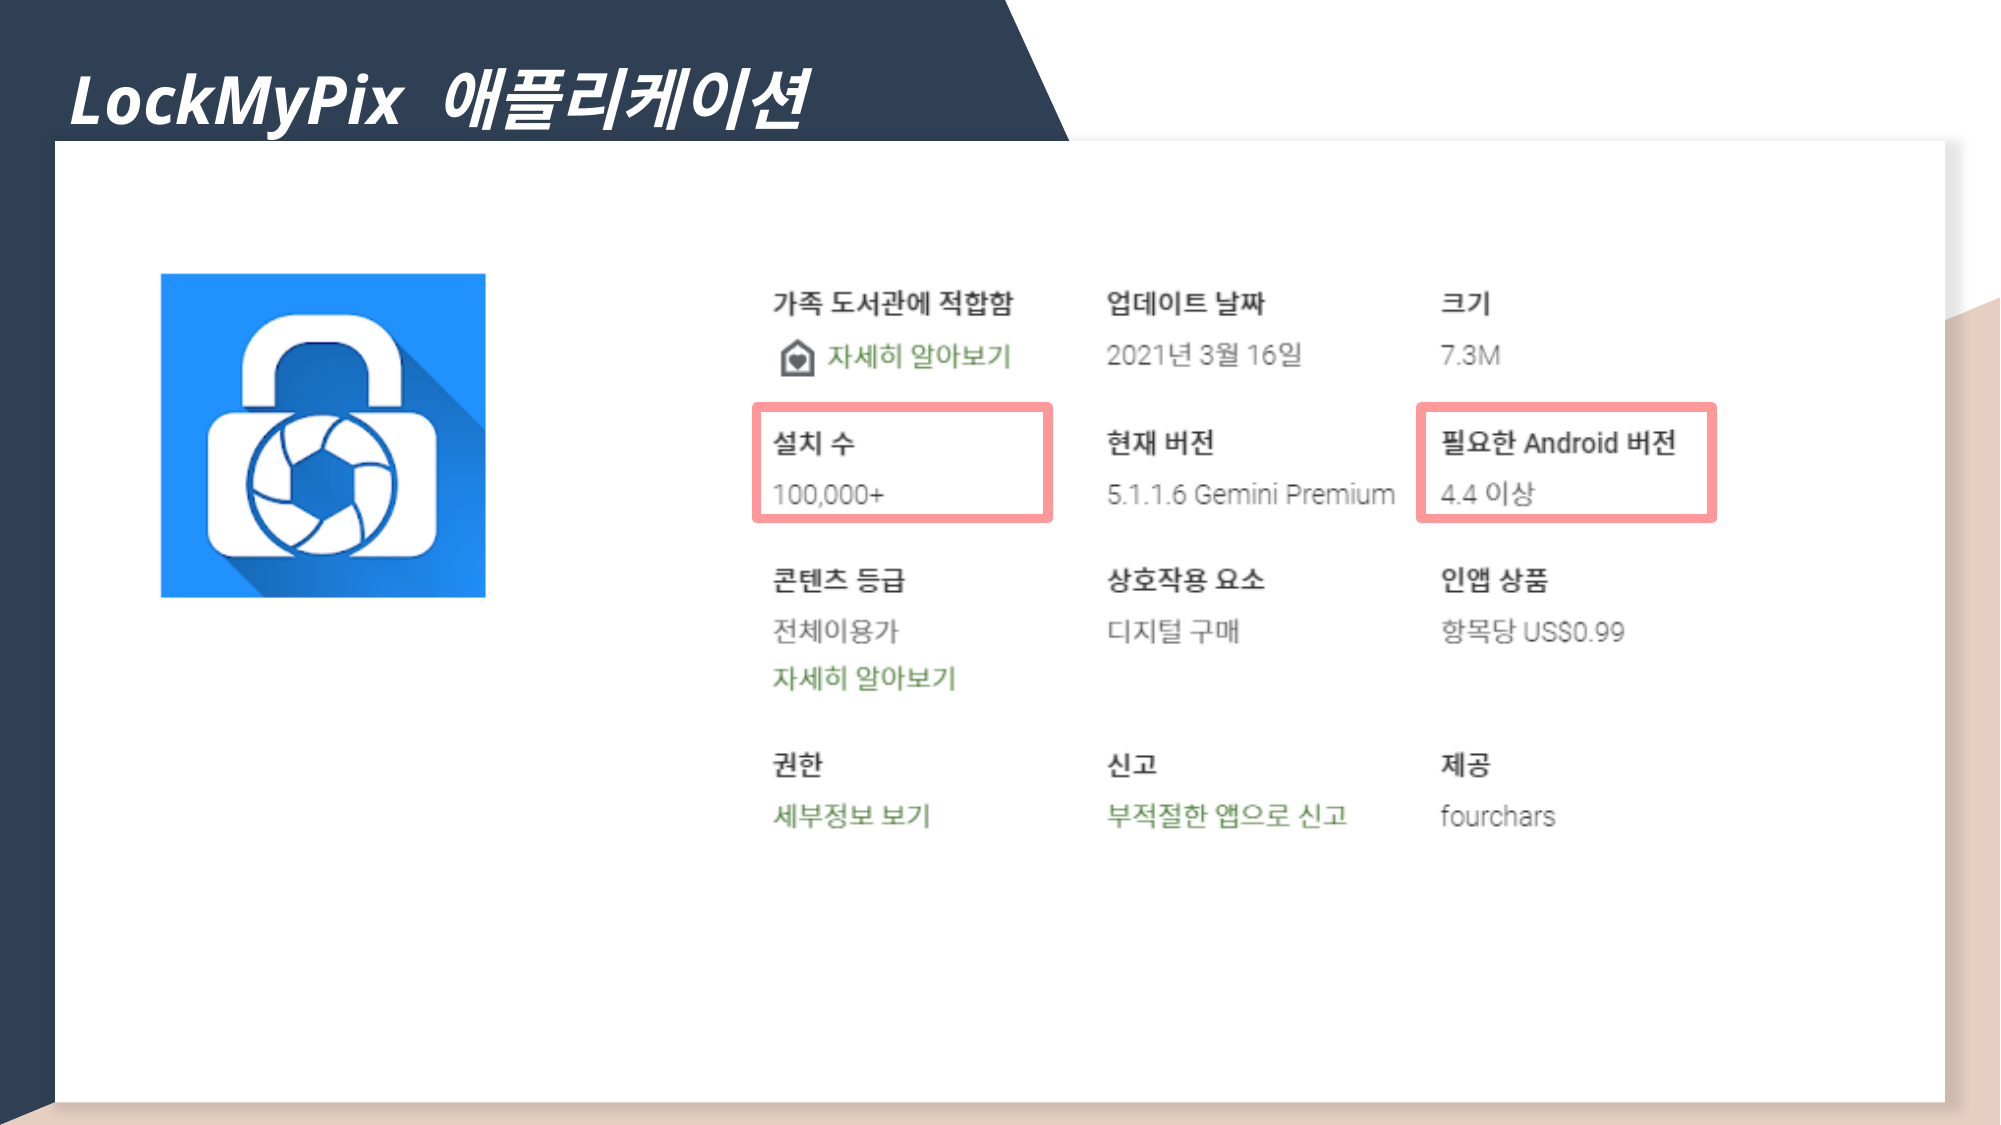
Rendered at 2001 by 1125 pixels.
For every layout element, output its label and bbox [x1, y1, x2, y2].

text_box [0, 0, 2000, 1125]
picture [756, 267, 1713, 864]
picture [156, 267, 495, 607]
